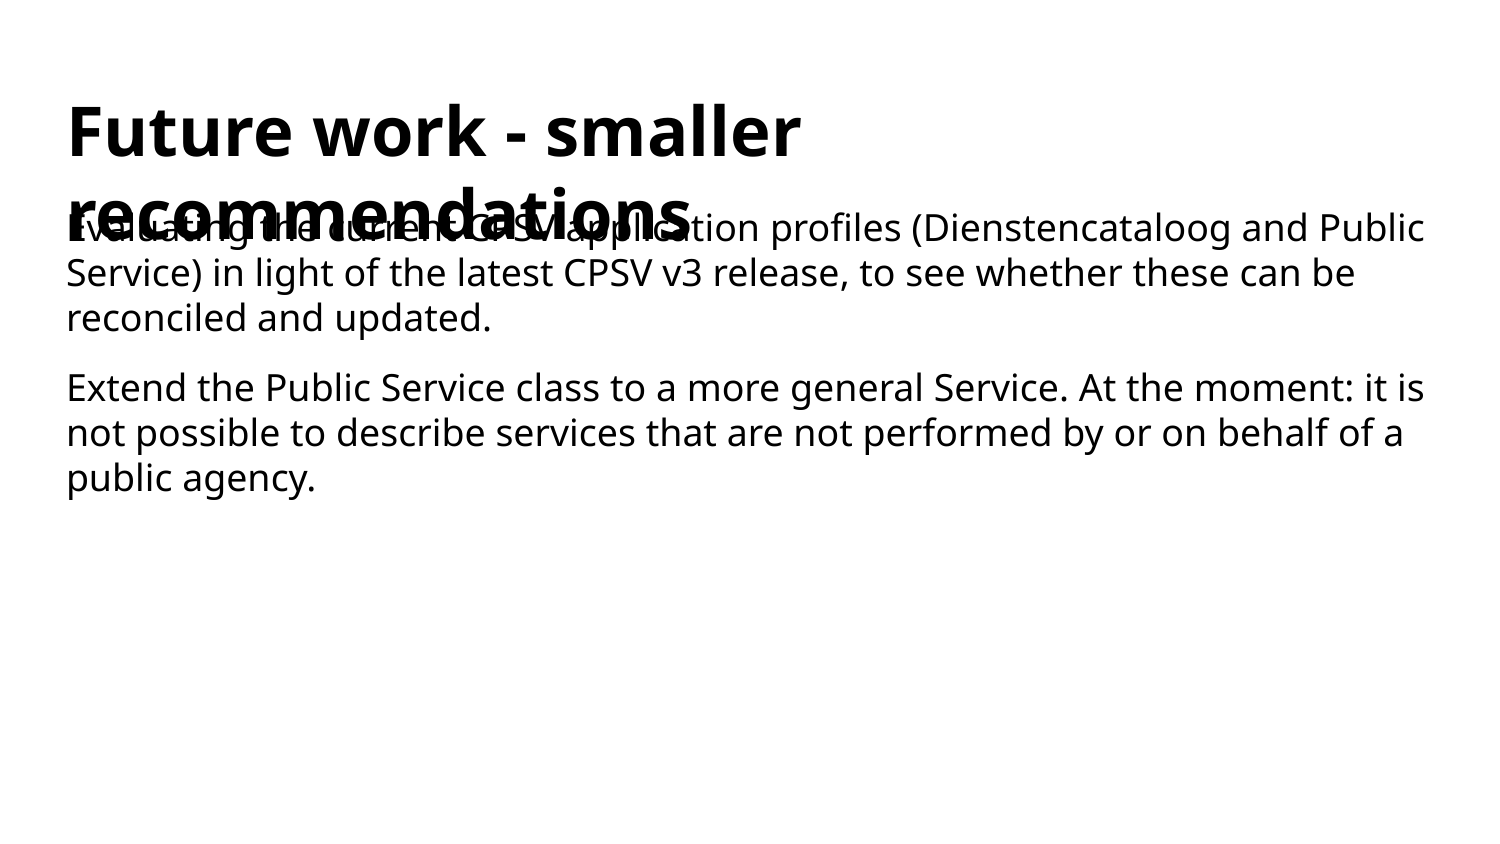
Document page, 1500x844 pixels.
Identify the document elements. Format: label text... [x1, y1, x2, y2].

title Future work - smaller recommendations [50, 72, 1450, 168]
list Evaluating the current CPSV application profiles (Dienstencataloog and Public Service) in light of the latest CPSV v3 release, to see whether these can be reconciled and updated. Extend the Public Service class to a more general Service. At the moment: it is not possible to describe services that are not performed by or on behalf of a public agency. [50, 188, 1450, 750]
